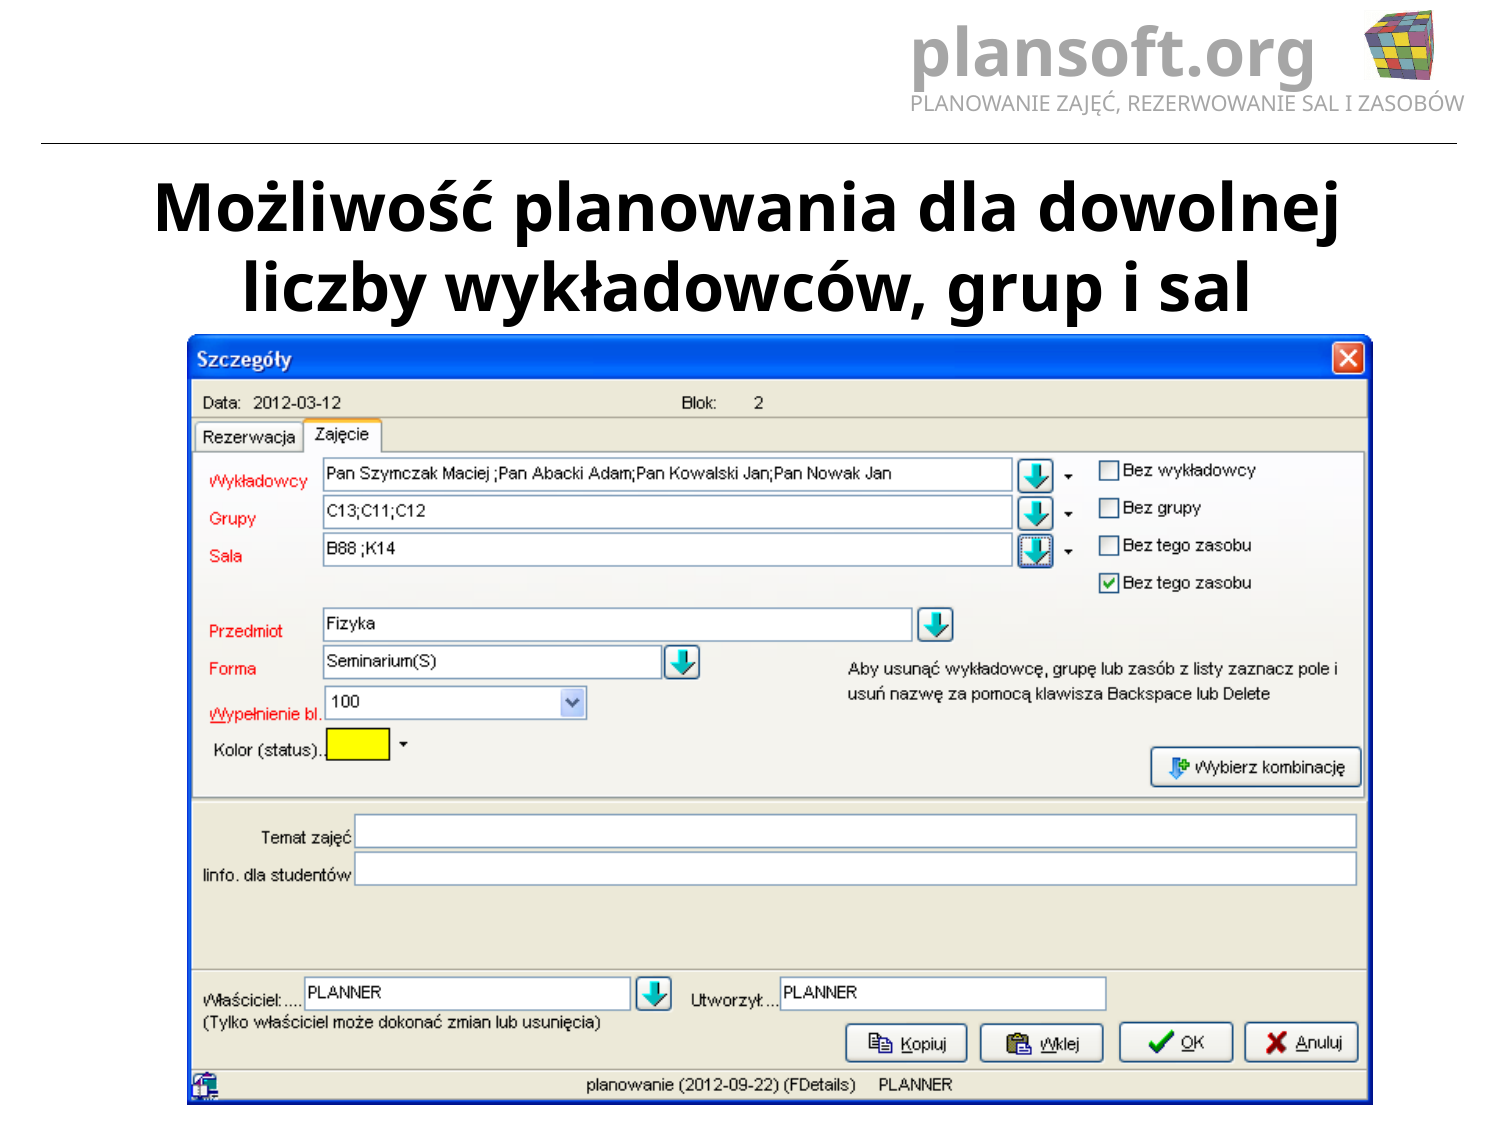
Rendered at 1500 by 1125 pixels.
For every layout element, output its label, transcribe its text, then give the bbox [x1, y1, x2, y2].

text_box Możliwość planowania dla dowolnej liczby wykładowców, grup i sal [36, 157, 1459, 333]
picture [1364, 10, 1434, 80]
picture [187, 334, 1373, 1106]
